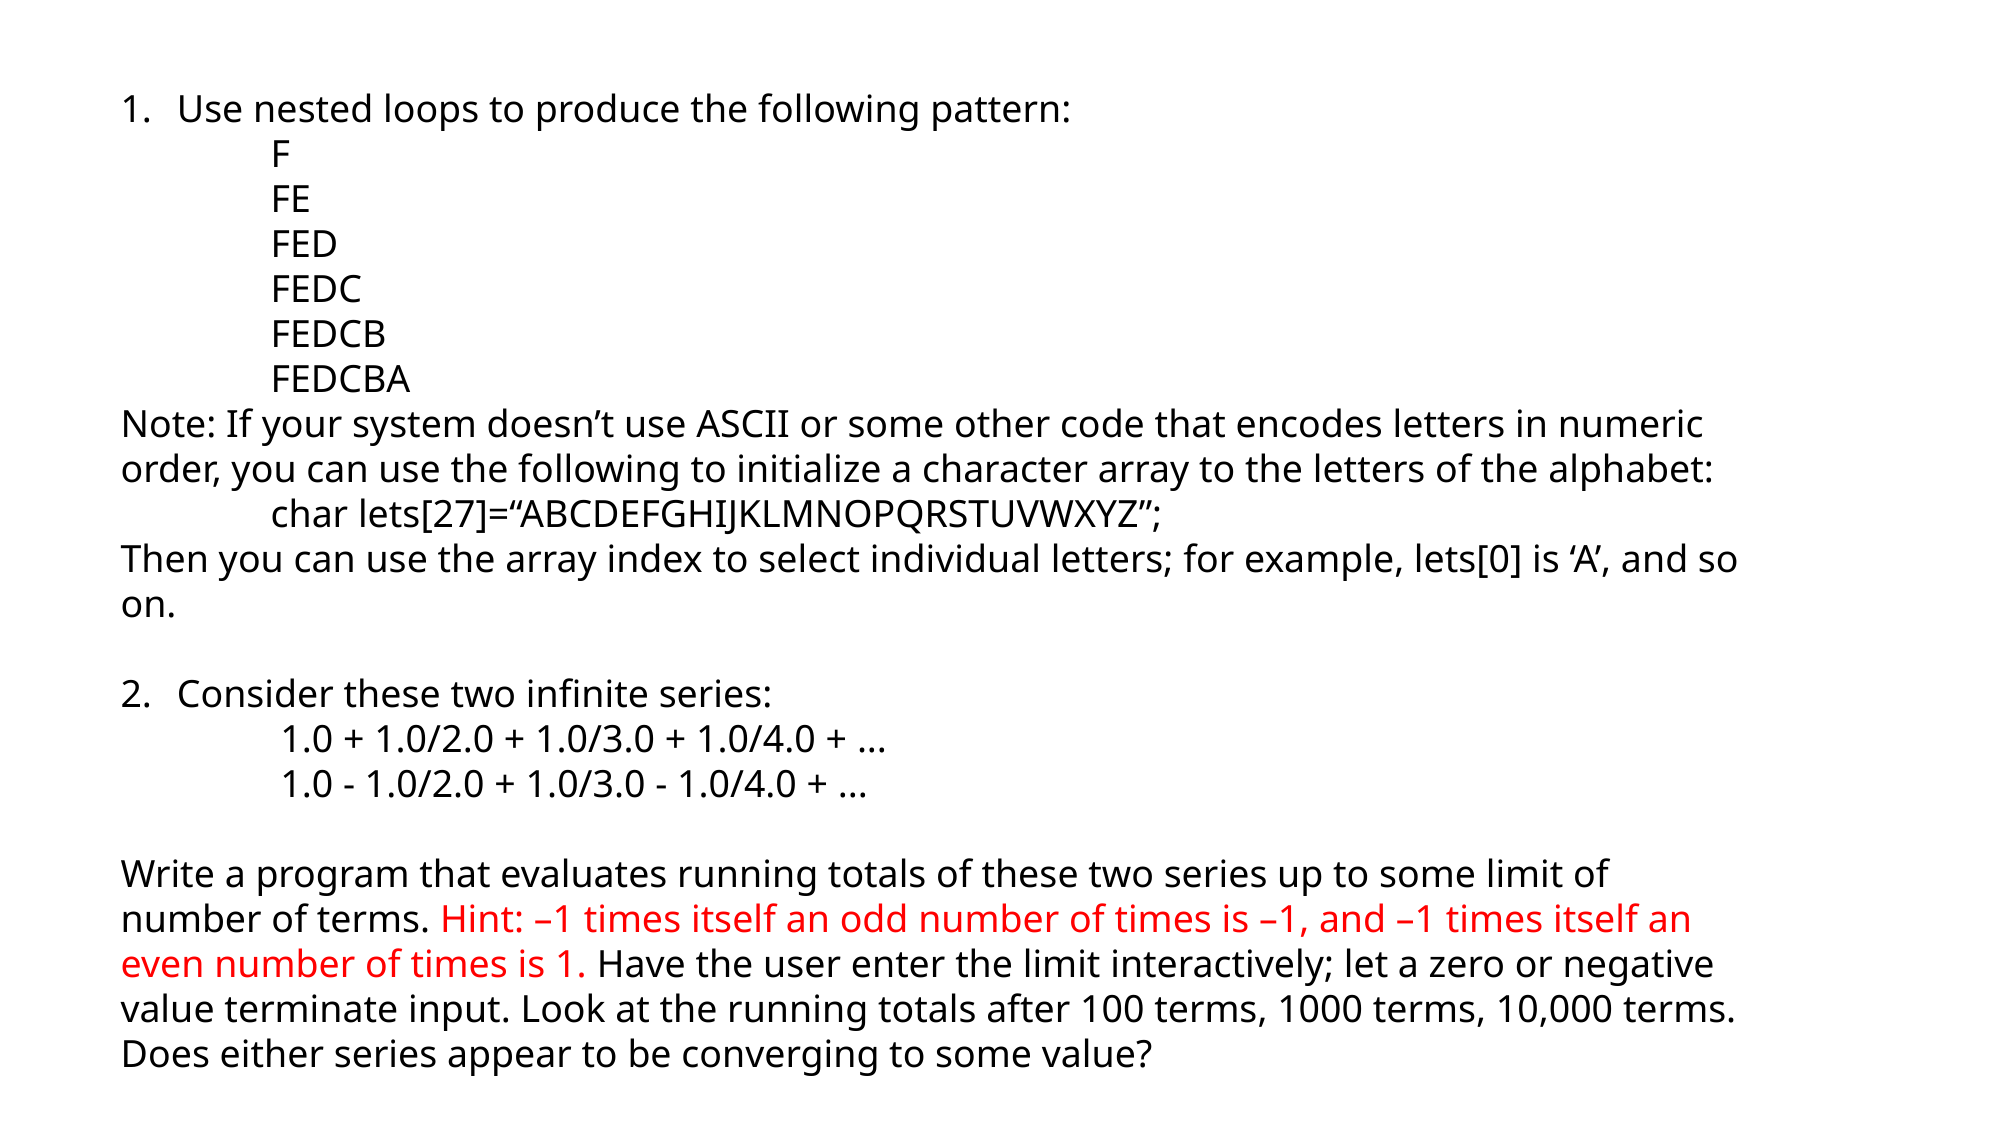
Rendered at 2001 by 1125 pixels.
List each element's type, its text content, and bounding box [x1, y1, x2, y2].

text_box Use nested loops to produce the following pattern: F FE FED FEDC FEDCB FEDCBA Note: If your system doesn’t use ASCII or some other code that encodes letters in numeric order, you can use the following to initialize a character array to the letters of the alphabet: char lets[27]=“ABCDEFGHIJKLMNOPQRSTUVWXYZ”; Then you can use the array index to select individual letters; for example, lets[0] is ‘A’, and so on. Consider these two infinite series: 1.0 + 1.0/2.0 + 1.0/3.0 + 1.0/4.0 + ... 1.0 - 1.0/2.0 + 1.0/3.0 - 1.0/4.0 + ... Write a program that evaluates running totals of these two series up to some limit of number of terms. Hint: –1 times itself an odd number of times is –1, and –1 times itself an even number of times is 1. Have the user enter the limit interactively; let a zero or negative value terminate input. Look at the running totals after 100 terms, 1000 terms, 10,000 terms. Does either series appear to be converging to some value? [105, 77, 1775, 1083]
